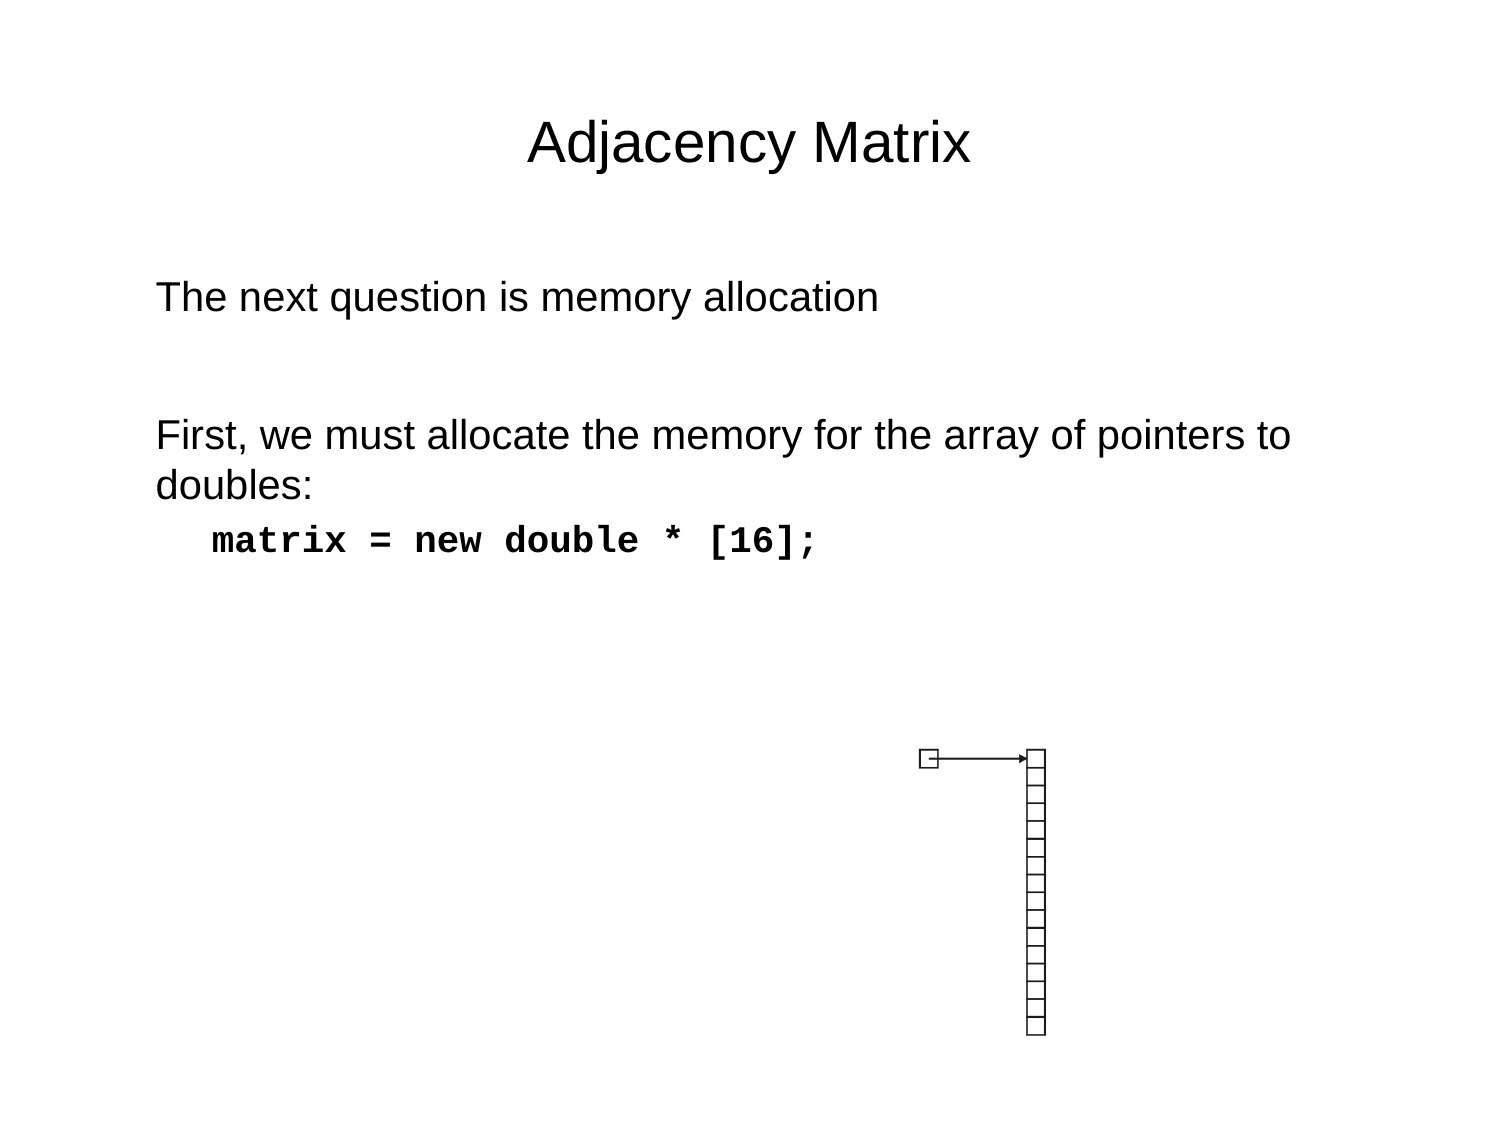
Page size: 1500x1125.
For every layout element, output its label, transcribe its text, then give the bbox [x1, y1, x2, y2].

picture [915, 678, 1424, 1107]
list The next question is memory allocation First, we must allocate the memory for the array of pointers to doubles: matrix = new double * [16]; [74, 262, 1426, 1006]
title Adjacency Matrix [74, 44, 1426, 233]
